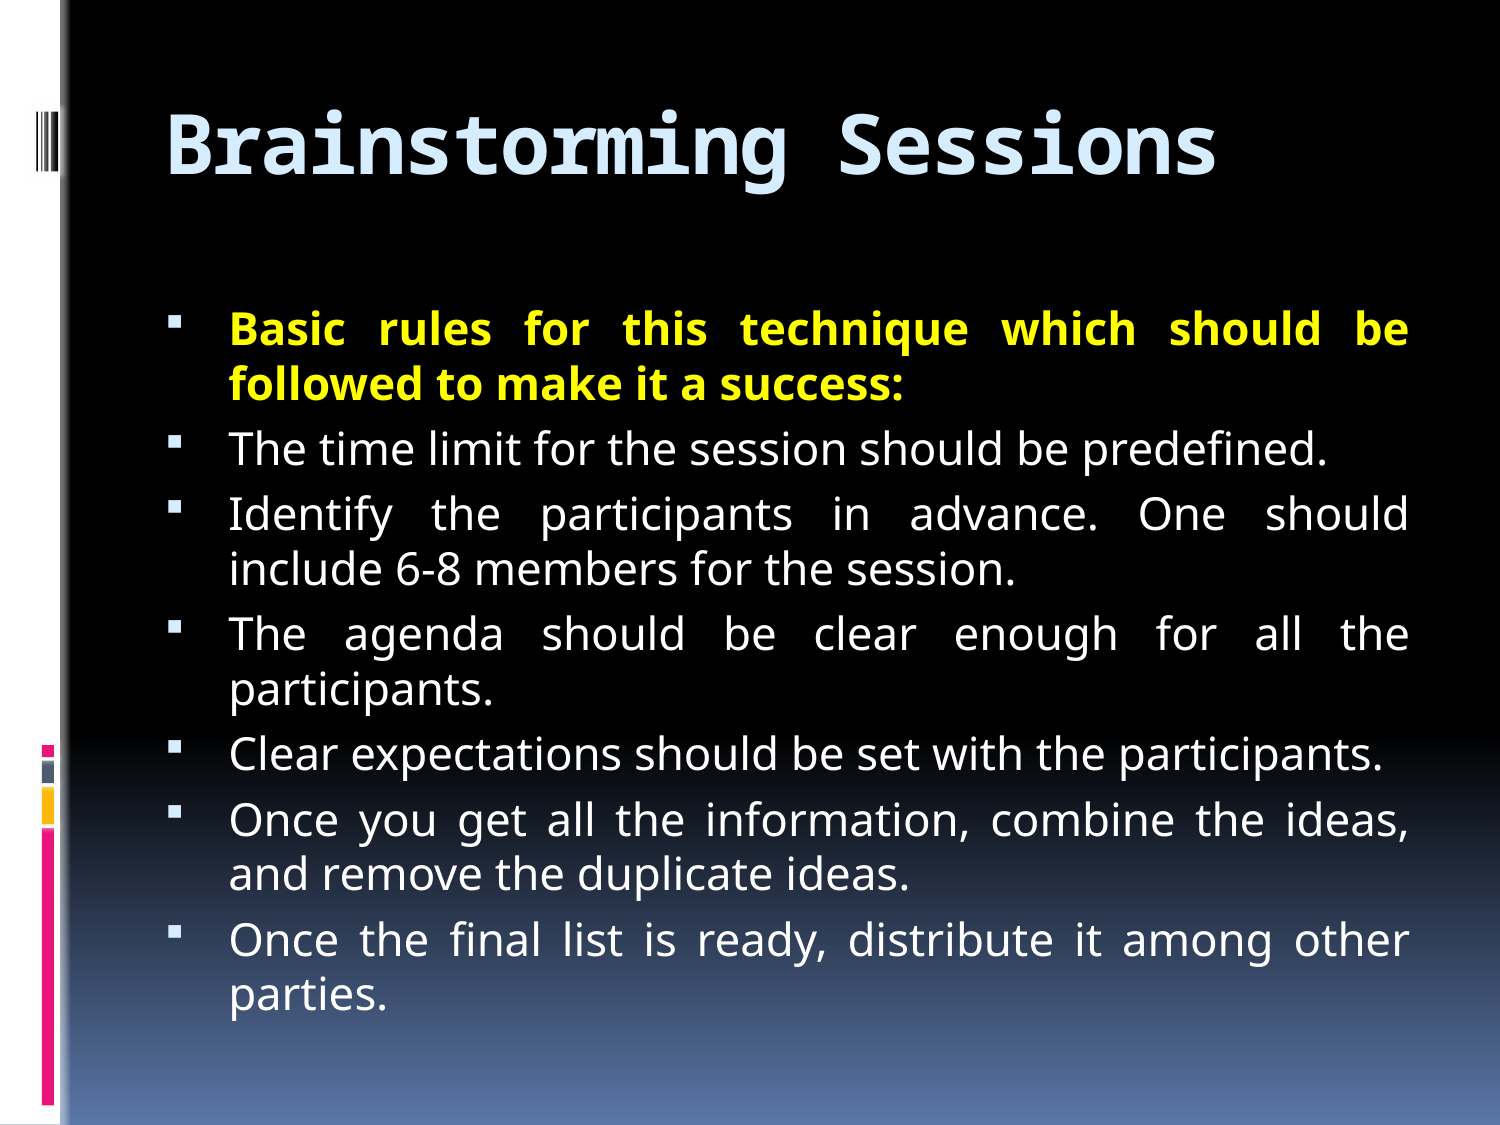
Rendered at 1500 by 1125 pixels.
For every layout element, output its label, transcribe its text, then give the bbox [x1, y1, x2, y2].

title Brainstorming Sessions [150, 83, 1425, 234]
list Basic rules for this technique which should be followed to make it a success: The time limit for the session should be predefined. Identify the participants in advance. One should include 6-8 members for the session. The agenda should be clear enough for all the participants. Clear expectations should be set with the participants. Once you get all the information, combine the ideas, and remove the duplicate ideas. Once the final list is ready, distribute it among other parties. [150, 292, 1425, 1043]
